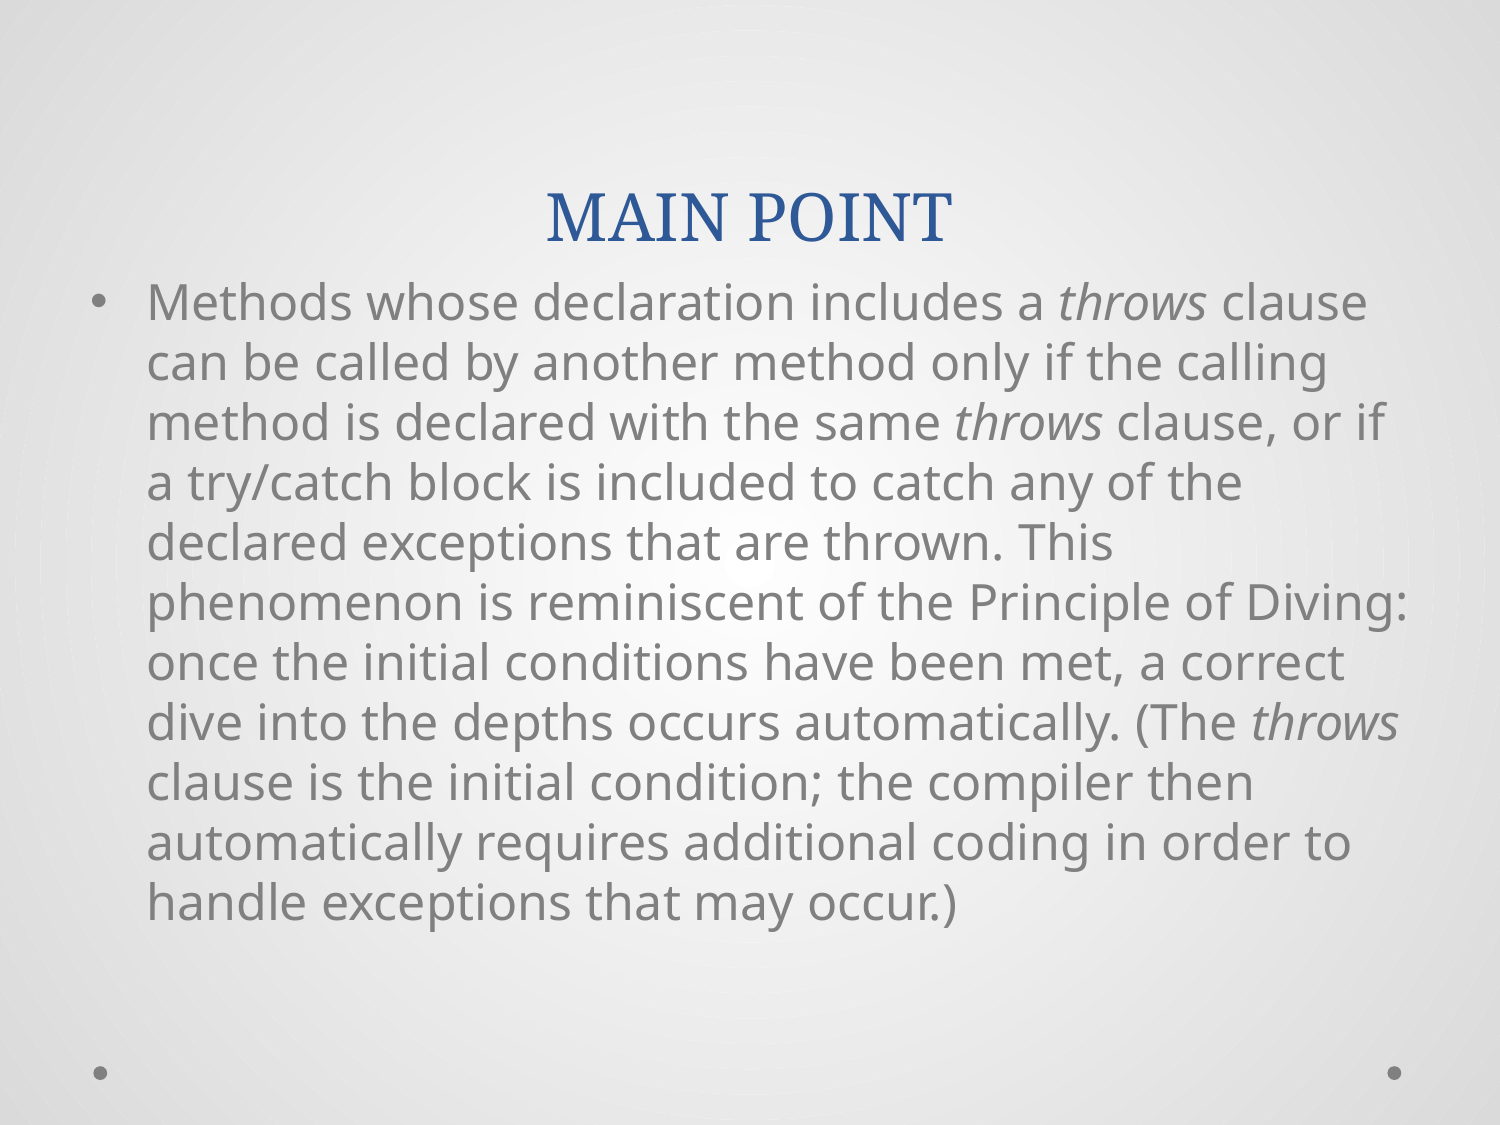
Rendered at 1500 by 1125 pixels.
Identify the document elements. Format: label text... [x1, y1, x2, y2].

title MAIN POINT [75, 0, 1425, 262]
list Methods whose declaration includes a throws clause can be called by another method only if the calling method is declared with the same throws clause, or if a try/catch block is included to catch any of the declared exceptions that are thrown. This phenomenon is reminiscent of the Principle of Diving: once the initial conditions have been met, a correct dive into the depths occurs automatically. (The throws clause is the initial condition; the compiler then automatically requires additional coding in order to handle exceptions that may occur.) [75, 262, 1425, 1005]
